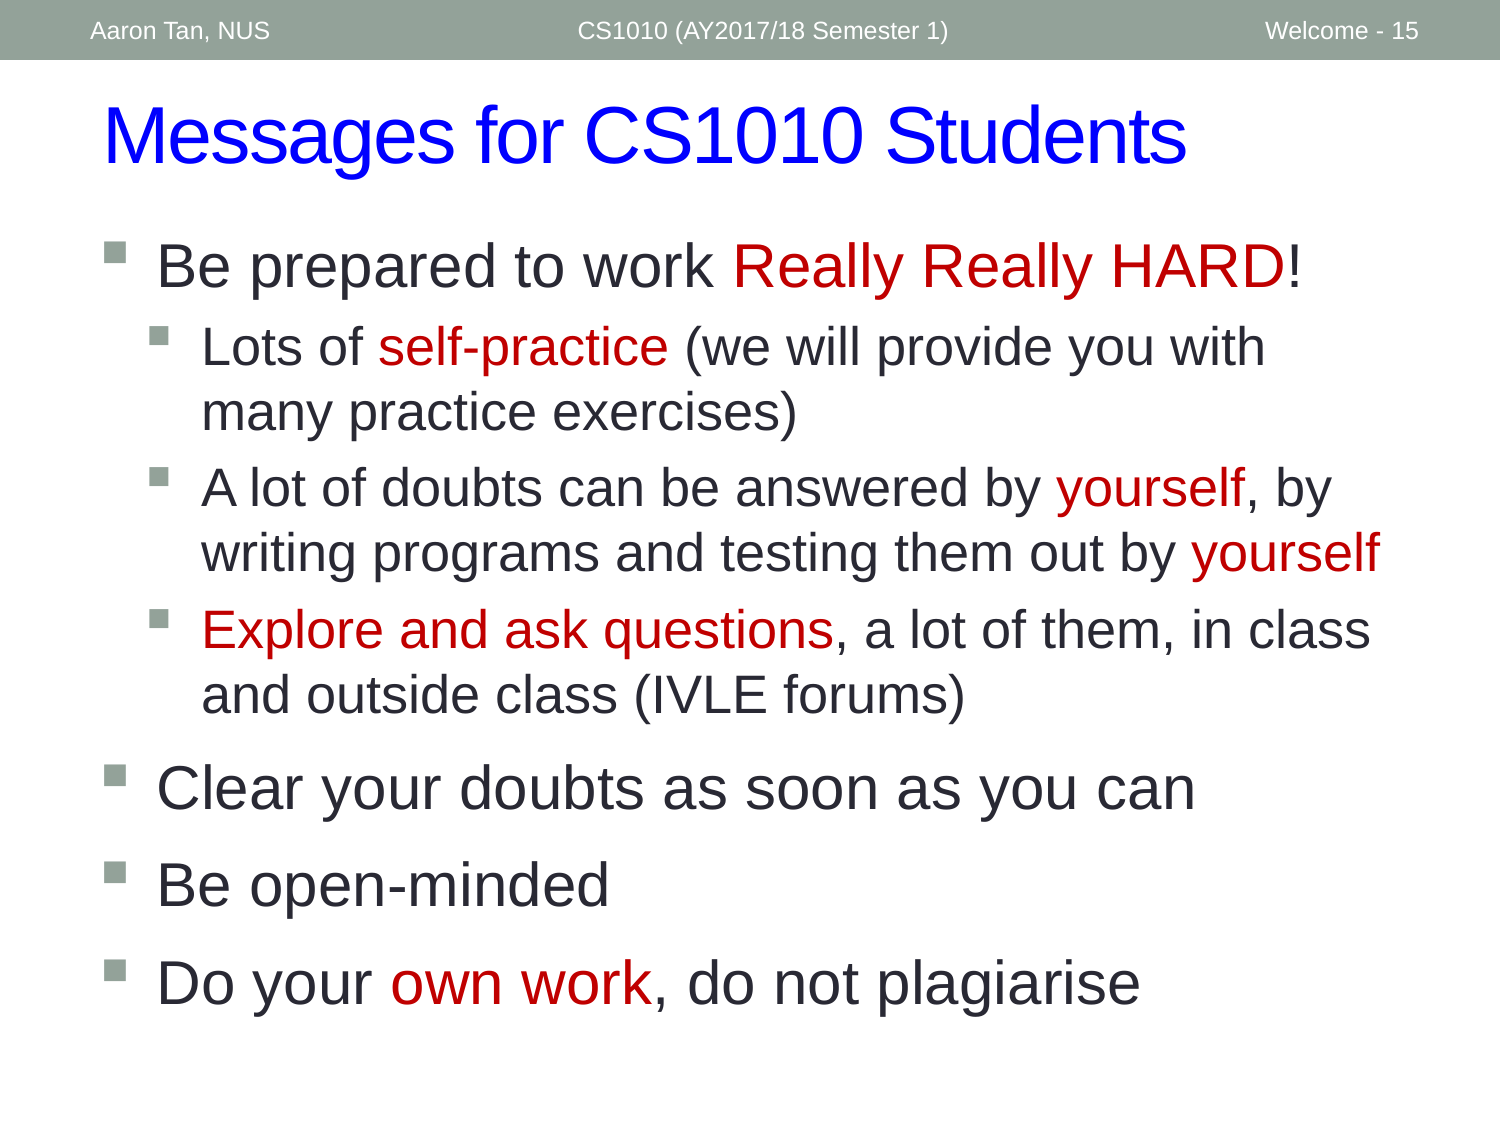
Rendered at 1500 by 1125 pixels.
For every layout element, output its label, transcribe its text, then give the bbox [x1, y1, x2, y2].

slide_number Welcome - 15 [1250, 3, 1437, 57]
slide_number Aaron Tan, NUS [75, 3, 550, 57]
title Messages for CS1010 Students [87, 75, 1425, 188]
text_box Be prepared to work Really Really HARD! Lots of self-practice (we will provide you with many practice exercises) A lot of doubts can be answered by yourself, by writing programs and testing them out by yourself Explore and ask questions, a lot of them, in class and outside class (IVLE forums) Clear your doubts as soon as you can Be open-minded Do your own work, do not plagiarise [83, 217, 1424, 1040]
footer CS1010 (AY2017/18 Semester 1) [562, 3, 1238, 57]
